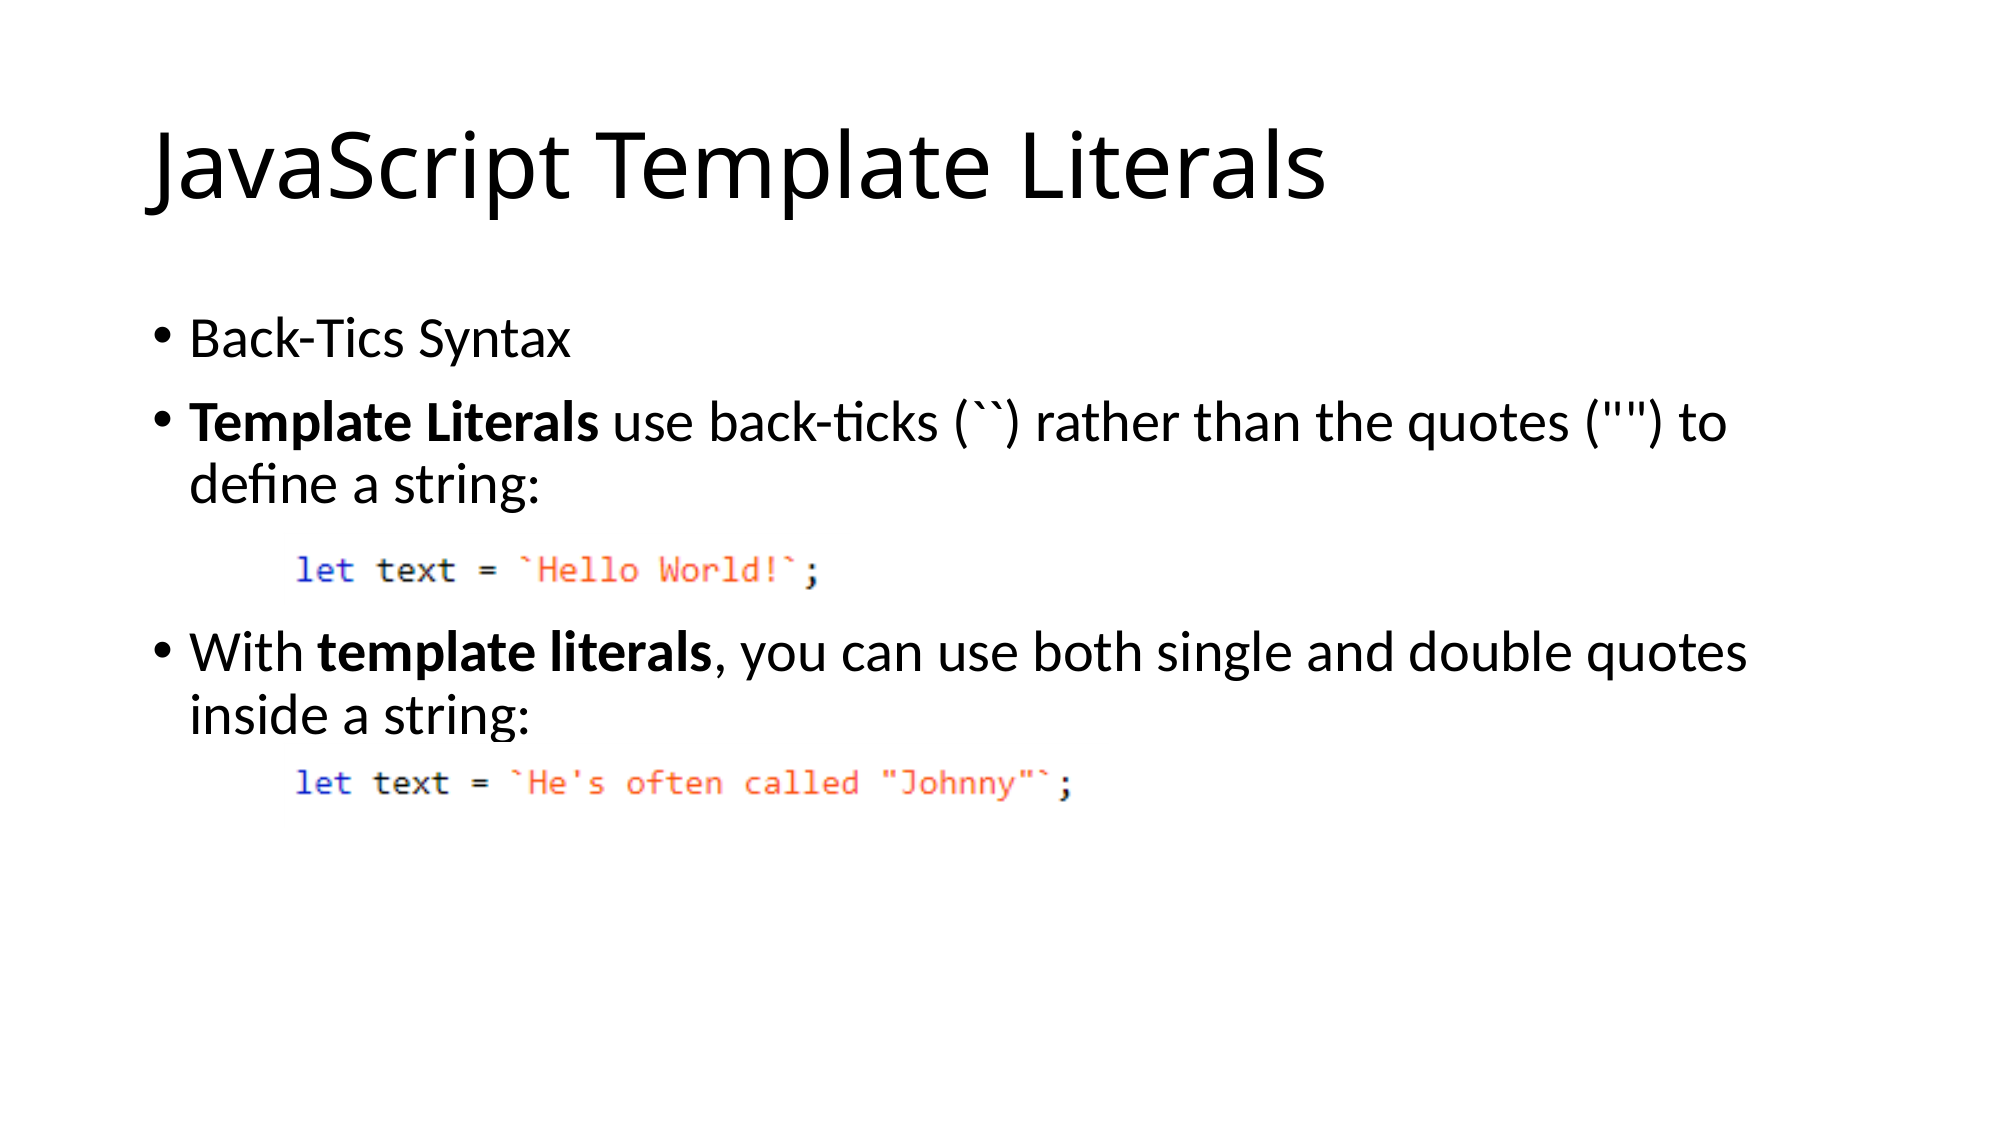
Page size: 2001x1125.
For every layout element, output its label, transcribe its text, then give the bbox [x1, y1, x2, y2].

picture [283, 532, 852, 605]
title JavaScript Template Literals [137, 59, 1863, 278]
picture [283, 742, 1109, 828]
list Back-Tics Syntax Template Literals use back-ticks (``) rather than the quotes ("") to define a string: With template literals, you can use both single and double quotes inside a string: [137, 299, 1863, 1014]
